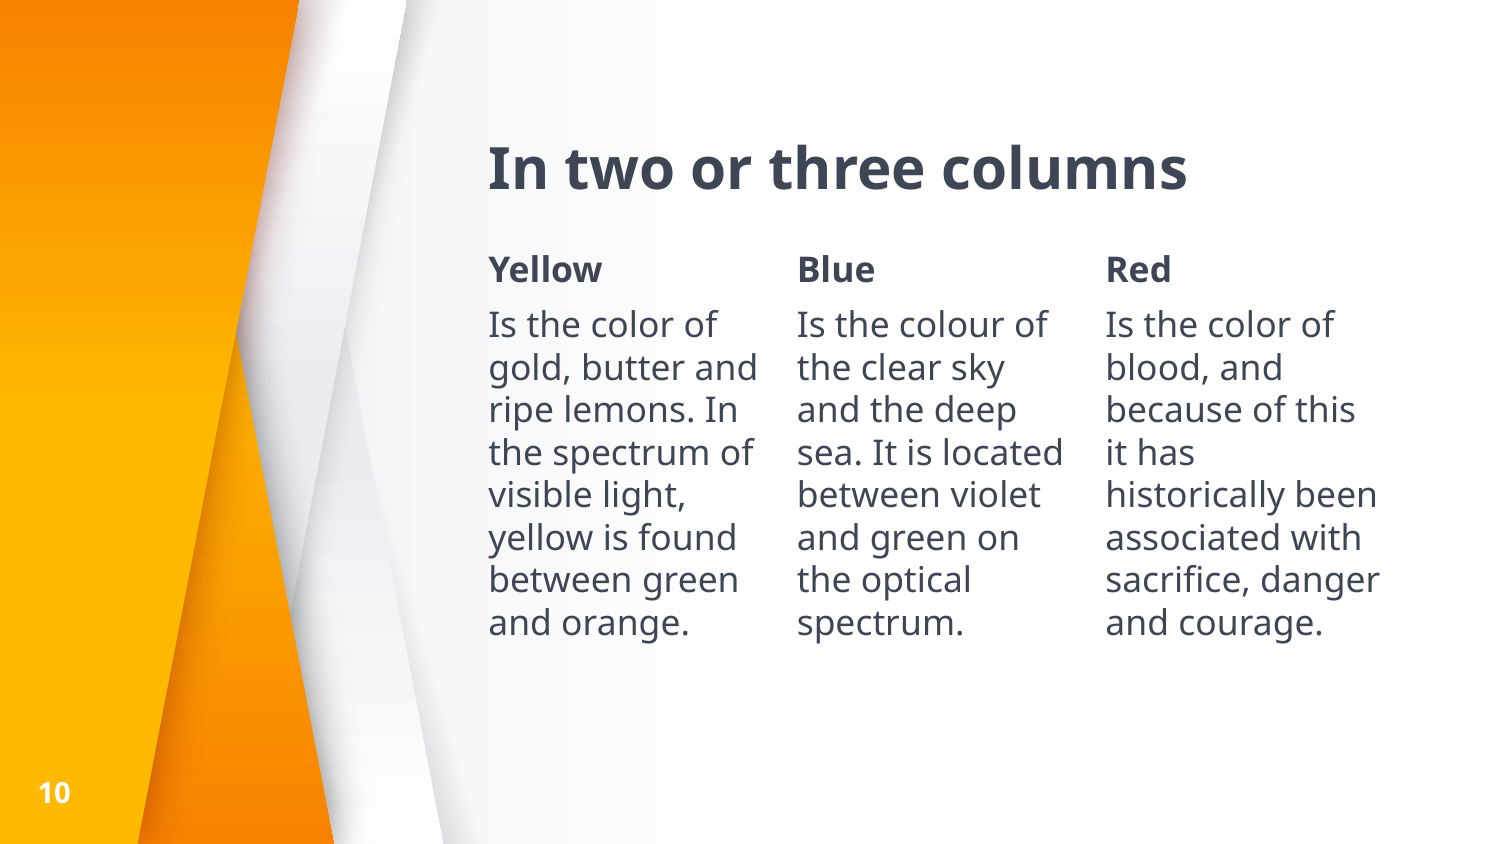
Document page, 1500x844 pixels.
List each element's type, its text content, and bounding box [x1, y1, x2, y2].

text_box Blue Is the colour of the clear sky and the deep sea. It is located between violet and green on the optical spectrum. [796, 247, 1076, 726]
text_box Yellow Is the color of gold, butter and ripe lemons. In the spectrum of visible light, yellow is found between green and orange. [488, 247, 768, 726]
text_box Red Is the color of blood, and because of this it has historically been associated with sacrifice, danger and courage. [1105, 247, 1385, 726]
text_box <número> [37, 773, 98, 816]
text_box In two or three columns [488, 137, 1385, 202]
